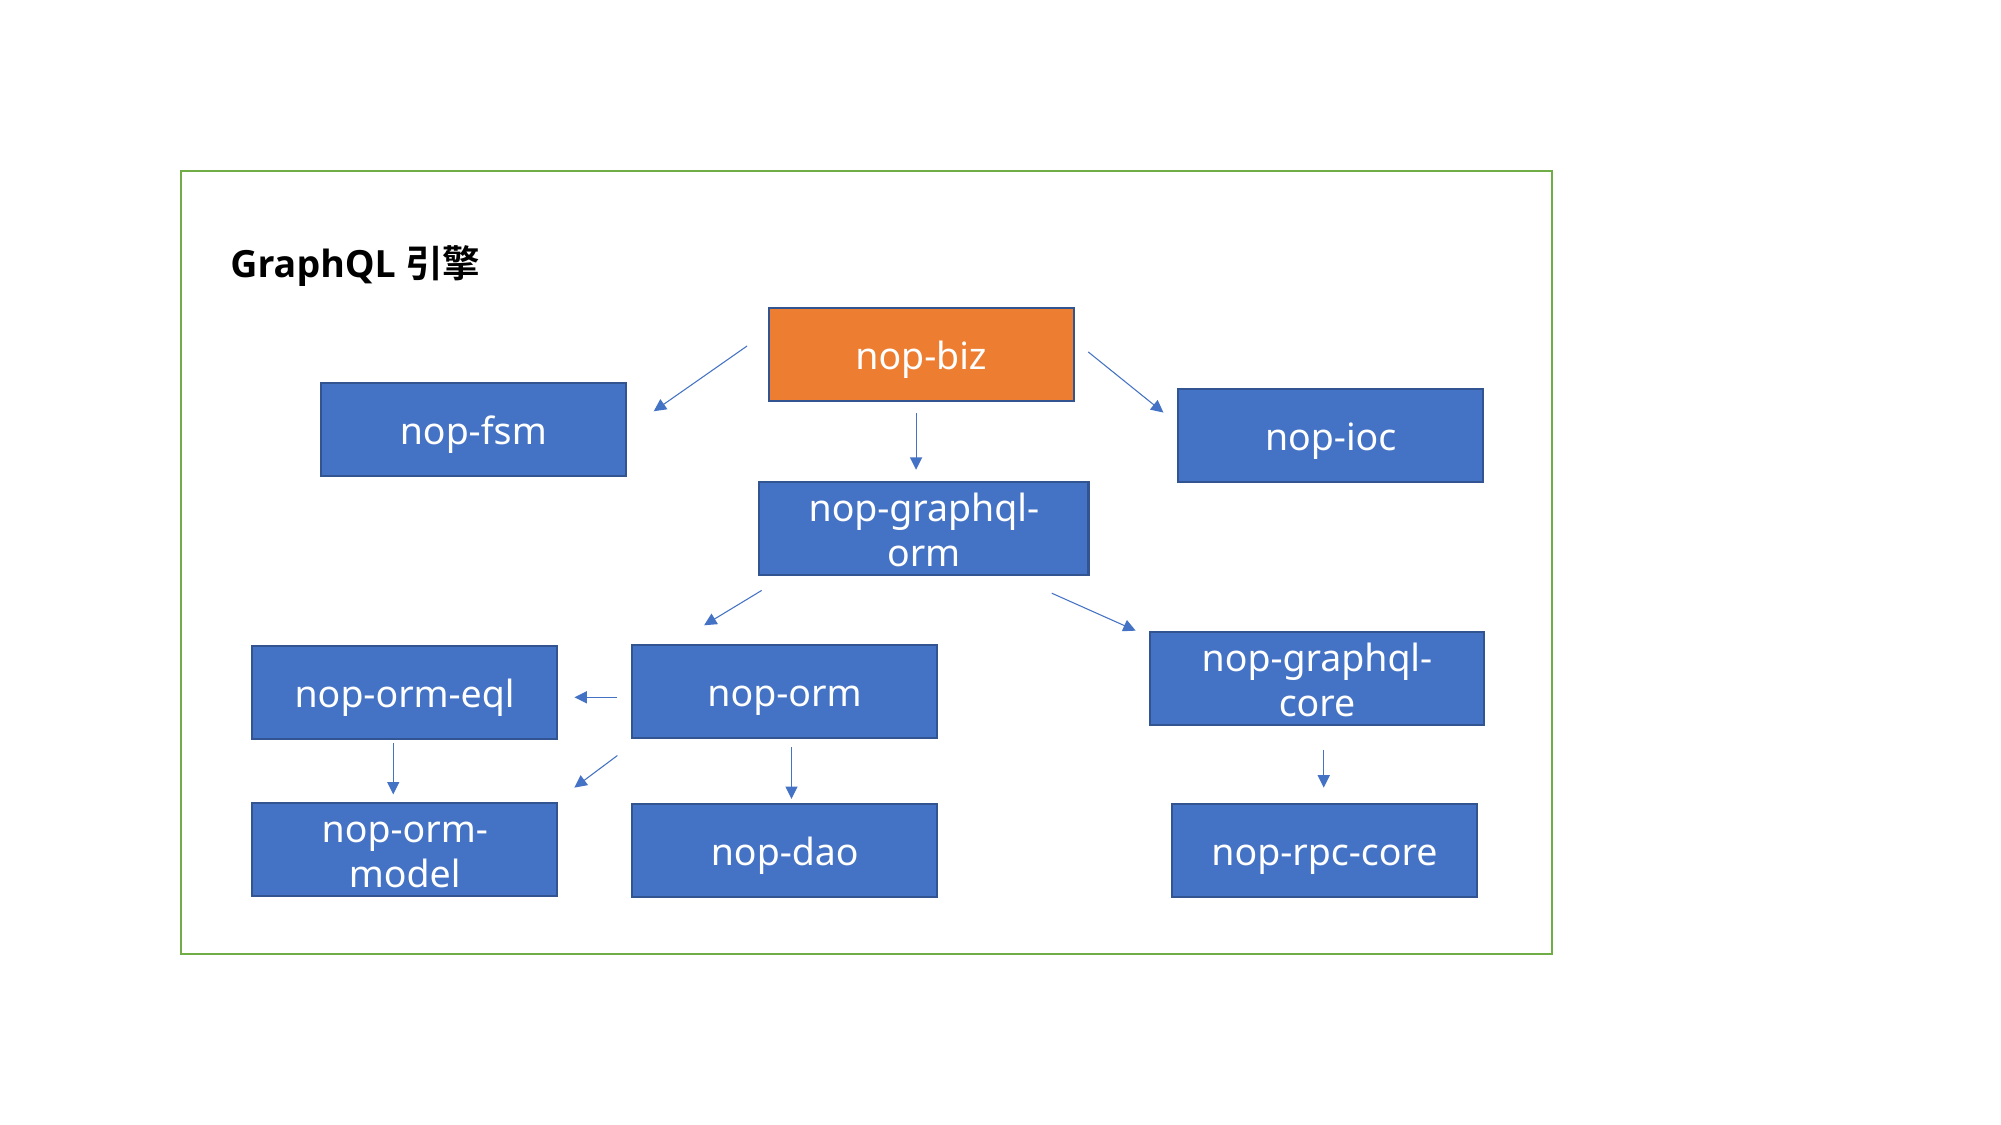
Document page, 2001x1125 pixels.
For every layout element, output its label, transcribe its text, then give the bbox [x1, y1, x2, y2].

text_box [180, 170, 1553, 955]
text_box nop-ioc [1177, 388, 1484, 483]
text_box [1051, 593, 1136, 631]
text_box nop-graphql-core [1149, 631, 1485, 726]
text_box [653, 345, 748, 412]
text_box nop-orm-eql [251, 645, 558, 740]
text_box nop-dao [631, 803, 938, 898]
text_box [1088, 351, 1164, 413]
text_box nop-biz [768, 307, 1075, 402]
text_box nop-rpc-core [1171, 803, 1478, 898]
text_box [574, 755, 618, 788]
text_box nop-graphql-orm [758, 481, 1090, 576]
text_box nop-orm [631, 644, 938, 739]
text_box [704, 590, 762, 626]
text_box GraphQL引擎 [215, 232, 731, 293]
text_box nop-fsm [320, 382, 627, 477]
text_box nop-orm-model [251, 802, 558, 897]
